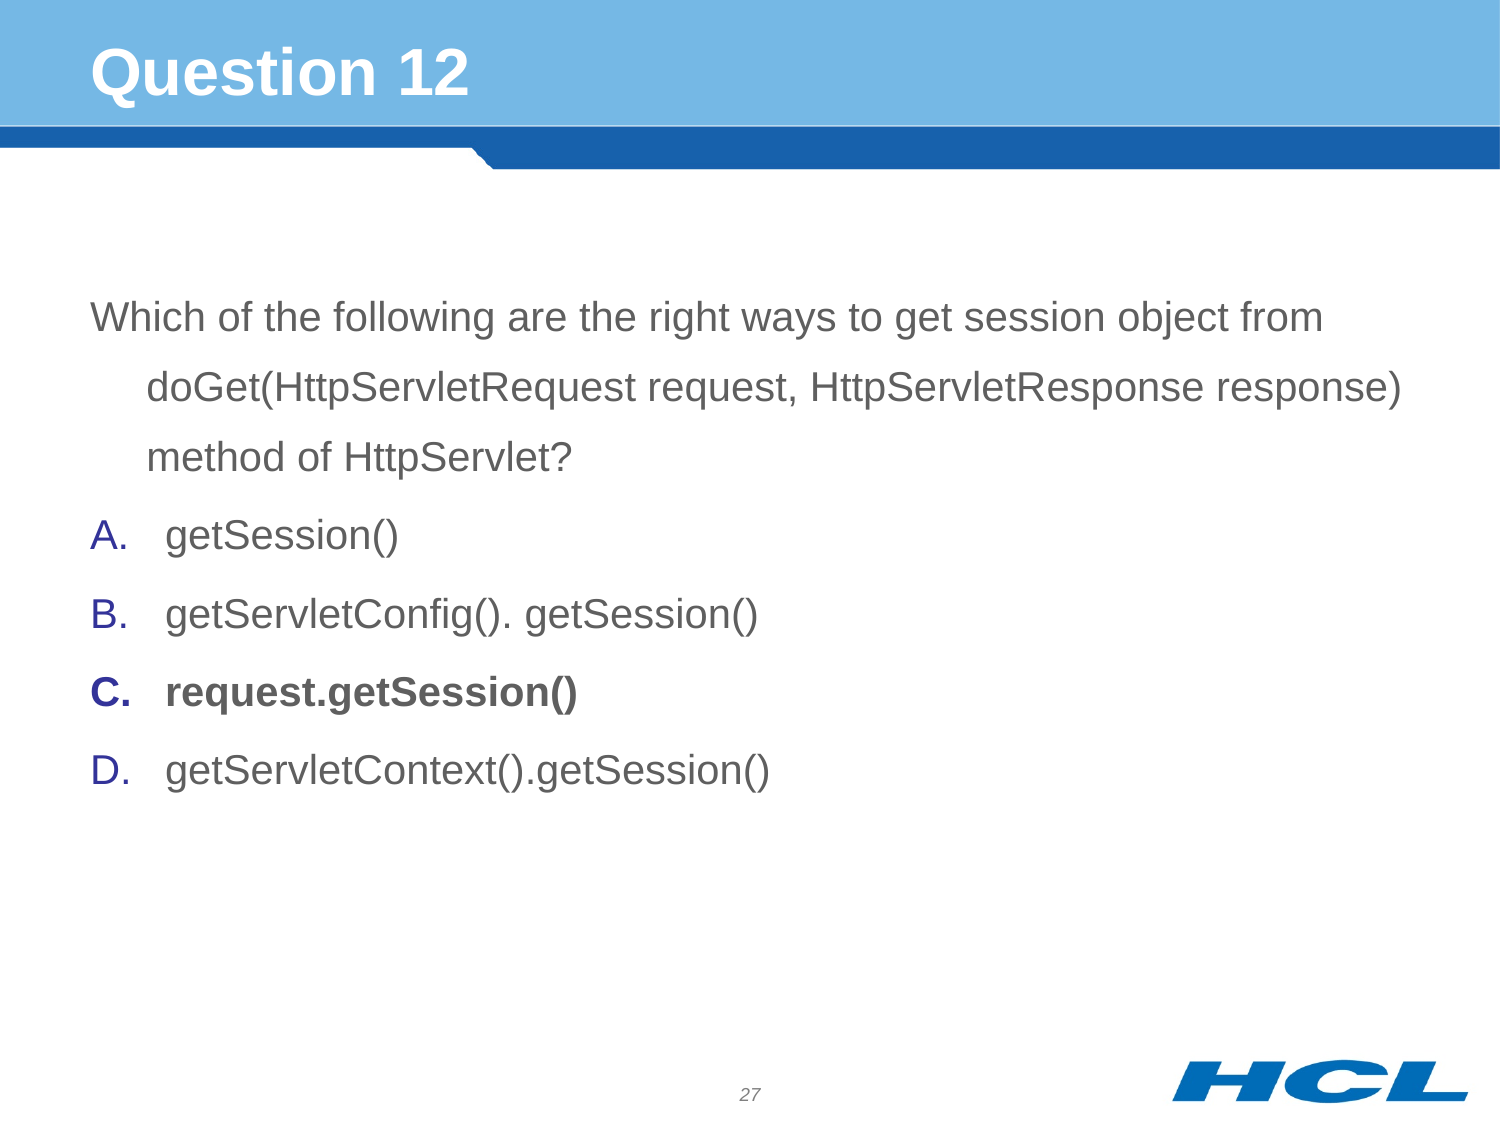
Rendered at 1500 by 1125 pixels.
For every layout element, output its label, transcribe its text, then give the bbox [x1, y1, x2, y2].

picture [1140, 1050, 1500, 1109]
list Which of the following are the right ways to get session object from doGet(HttpServletRequest request, HttpServletResponse response) method of HttpServlet? getSession() getServletConfig(). getSession() request.getSession() getServletContext().getSession() [74, 262, 1426, 1006]
title Question 12 [74, 0, 1426, 138]
picture [0, 0, 1500, 188]
slide_number 27 [574, 1074, 926, 1115]
